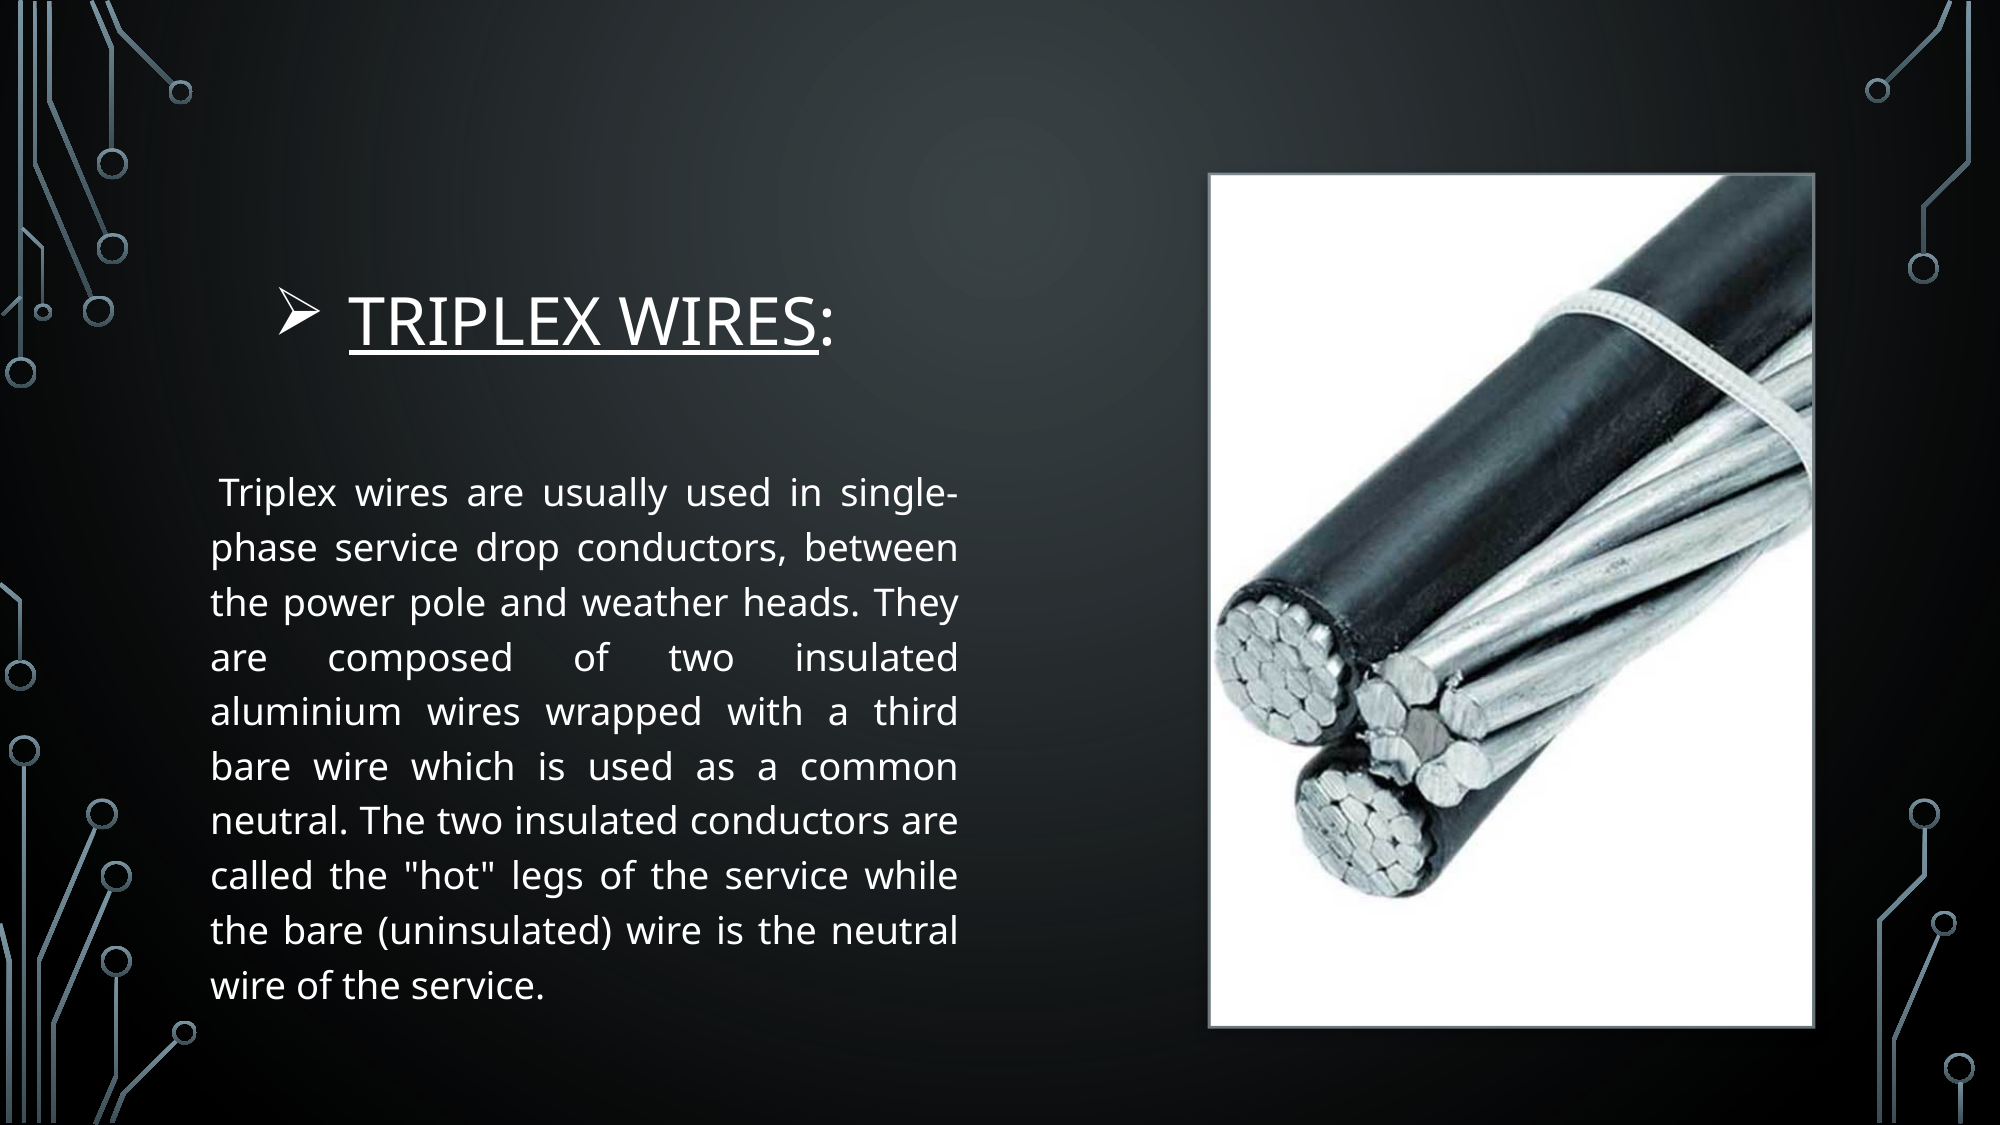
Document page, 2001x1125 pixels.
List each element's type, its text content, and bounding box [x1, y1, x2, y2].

title Triplex Wires: [258, 55, 911, 368]
list Triplex wires are usually used in single-phase service drop conductors, between the power pole and weather heads. They are composed of two insulated aluminium wires wrapped with a third bare wire which is used as a common neutral. The two insulated conductors are called the "hot" legs of the service while the bare (uninsulated) wire is the neutral wire of the service. [195, 452, 974, 1026]
picture [1210, 175, 1813, 1026]
